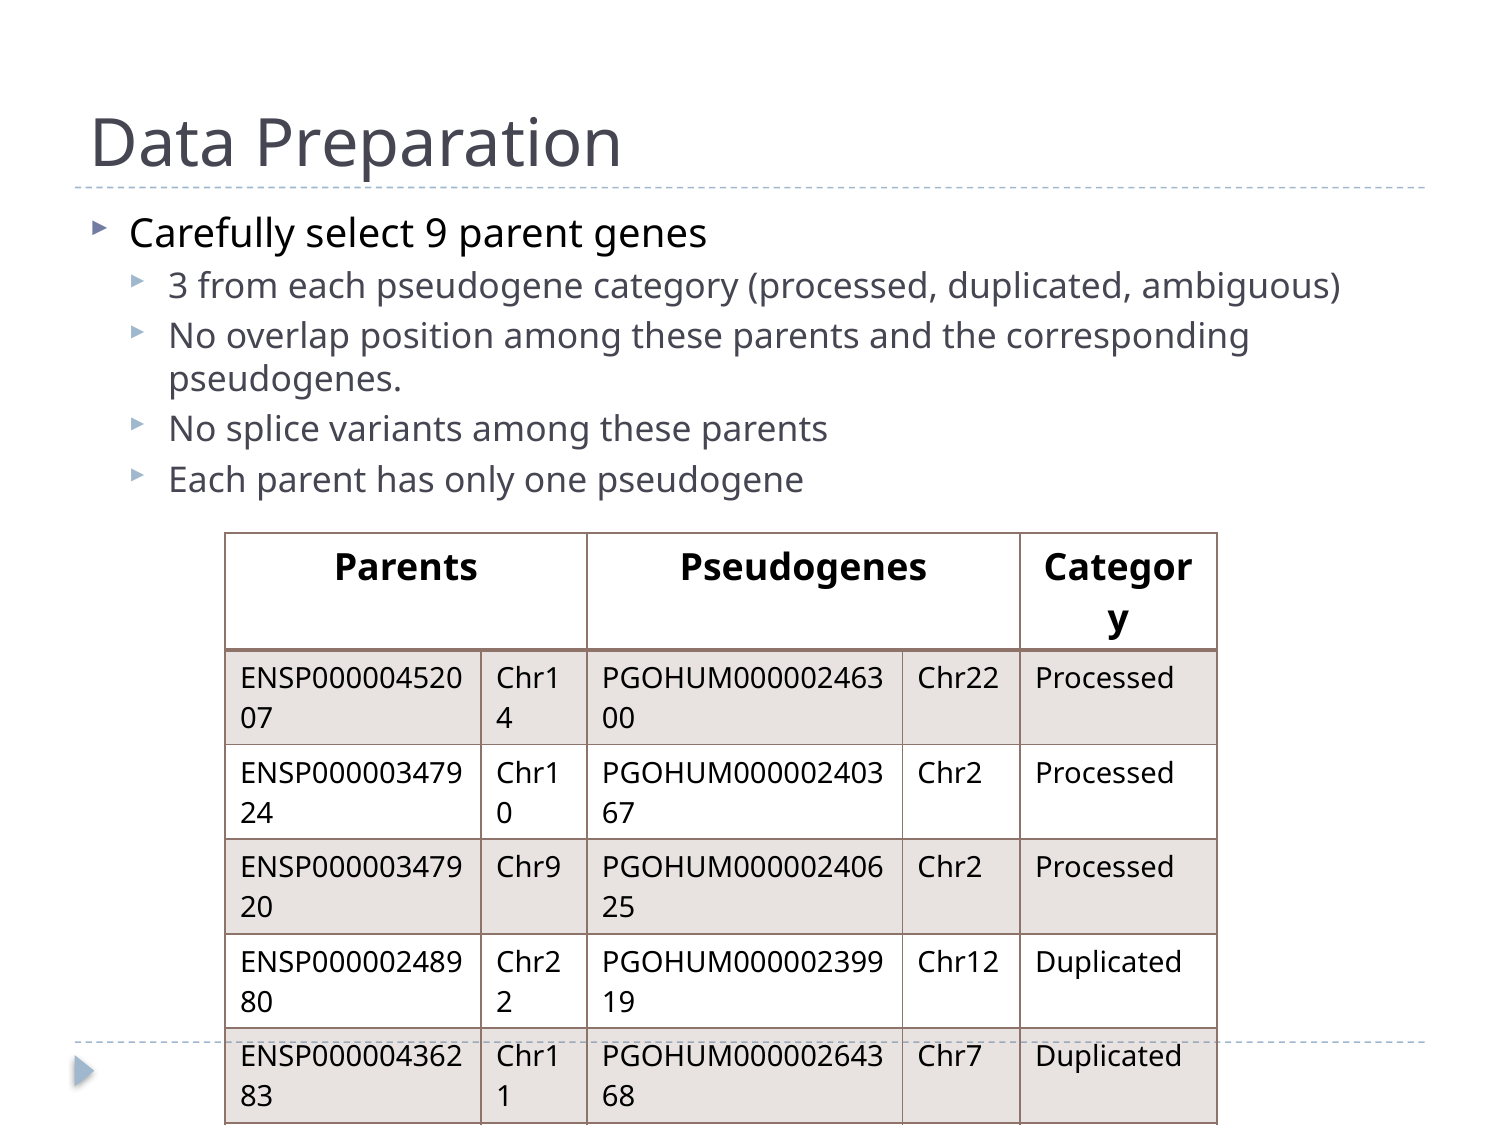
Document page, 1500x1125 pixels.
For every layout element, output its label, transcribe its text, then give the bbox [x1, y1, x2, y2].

table_cell Processed [1021, 840, 1216, 933]
table_cell PGOHUM00000239919 [588, 935, 902, 1027]
table_cell Chr11 [482, 1029, 586, 1122]
table_cell Duplicated [1021, 935, 1216, 1027]
table_cell Chr2 [903, 840, 1019, 933]
list Carefully select 9 parent genes 3 from each pseudogene category (processed, duplicated, ambiguous) No overlap position among these parents and the corresponding pseudogenes. No splice variants among these parents Each parent has only one pseudogene [75, 200, 1425, 513]
table_cell Chr2 [903, 745, 1019, 838]
table_cell ENSP00000347920 [226, 840, 480, 933]
table_cell PGOHUM00000246300 [588, 652, 902, 744]
table_header Pseudogenes [588, 534, 1019, 648]
table_cell Chr22 [482, 935, 586, 1027]
table_cell Chr7 [903, 1029, 1019, 1122]
table_cell Duplicated [1021, 1029, 1216, 1122]
table_cell Chr9 [482, 840, 586, 933]
table_cell ENSP00000452007 [226, 652, 480, 744]
table_cell Chr10 [482, 745, 586, 838]
table_cell PGOHUM00000240367 [588, 745, 902, 838]
table_cell PGOHUM00000264368 [588, 1029, 902, 1122]
title Data Preparation [75, 24, 1425, 188]
table_cell ENSP00000347924 [226, 745, 480, 838]
table_cell Processed [1021, 652, 1216, 744]
table_cell PGOHUM00000240625 [588, 840, 902, 933]
table_cell ENSP00000248980 [226, 935, 480, 1027]
table_cell Processed [1021, 745, 1216, 838]
table_cell Chr12 [903, 935, 1019, 1027]
table_cell Chr22 [903, 652, 1019, 744]
table_cell Chr14 [482, 652, 586, 744]
table_header Category [1021, 534, 1216, 648]
table_cell ENSP00000436283 [226, 1029, 480, 1122]
table_header Parents [226, 534, 586, 648]
